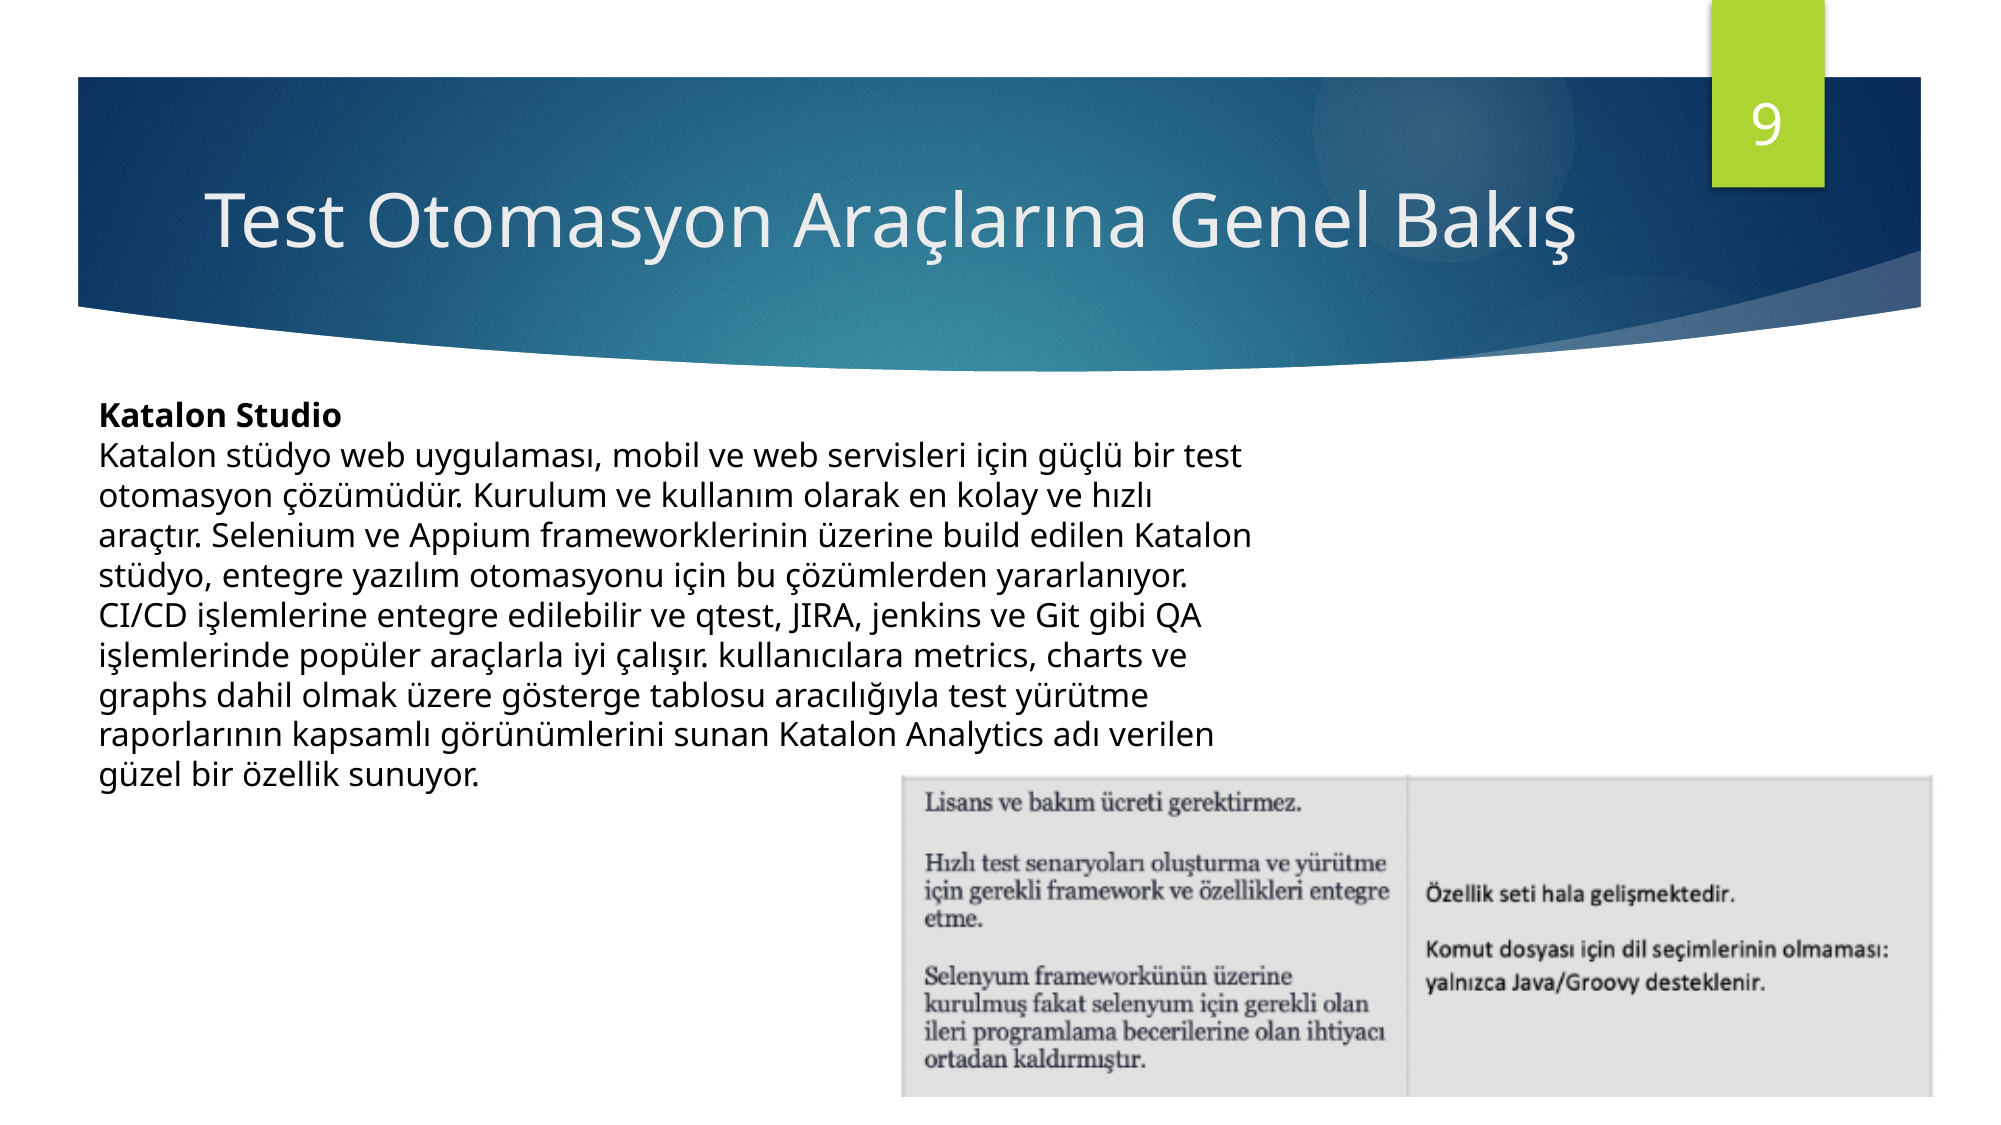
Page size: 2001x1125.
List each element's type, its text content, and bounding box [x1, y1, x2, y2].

slide_number 9 [1698, 48, 1836, 175]
title Test Otomasyon Araçlarına Genel Bakış [189, 159, 1730, 276]
picture [901, 775, 1938, 1098]
text_box Katalon Studio Katalon stüdyo web uygulaması, mobil ve web servisleri için güçlü bir test otomasyon çözümüdür. Kurulum ve kullanım olarak en kolay ve hızlı araçtır. Selenium ve Appium frameworklerinin üzerine build edilen Katalon stüdyo, entegre yazılım otomasyonu için bu çözümlerden yararlanıyor. CI/CD işlemlerine entegre edilebilir ve qtest, JIRA, jenkins ve Git gibi QA işlemlerinde popüler araçlarla iyi çalışır. kullanıcılara metrics, charts ve graphs dahil olmak üzere gösterge tablosu aracılığıyla test yürütme raporlarının kapsamlı görünümlerini sunan Katalon Analytics adı verilen güzel bir özellik sunuyor. [83, 386, 1271, 801]
